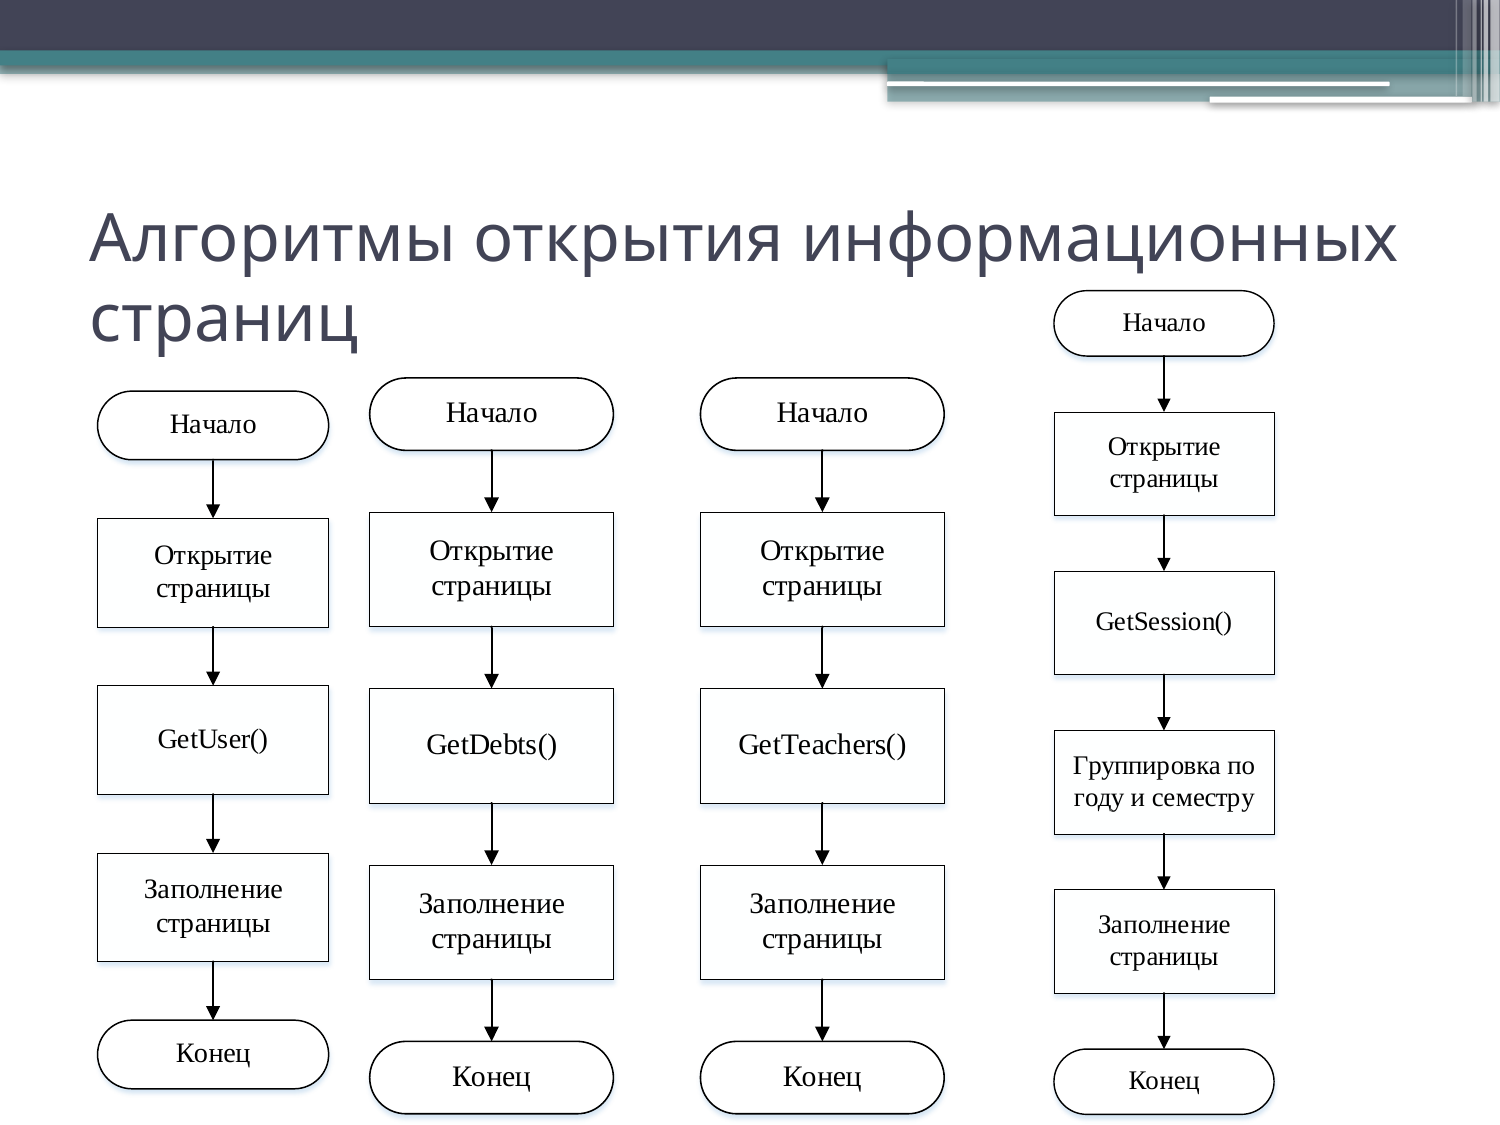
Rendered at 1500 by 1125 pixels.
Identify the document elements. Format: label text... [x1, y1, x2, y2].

picture [88, 385, 338, 1100]
title Алгоритмы открытия информационных страниц [75, 187, 1425, 363]
picture [690, 371, 954, 1125]
picture [359, 371, 623, 1125]
picture [1045, 284, 1283, 1125]
